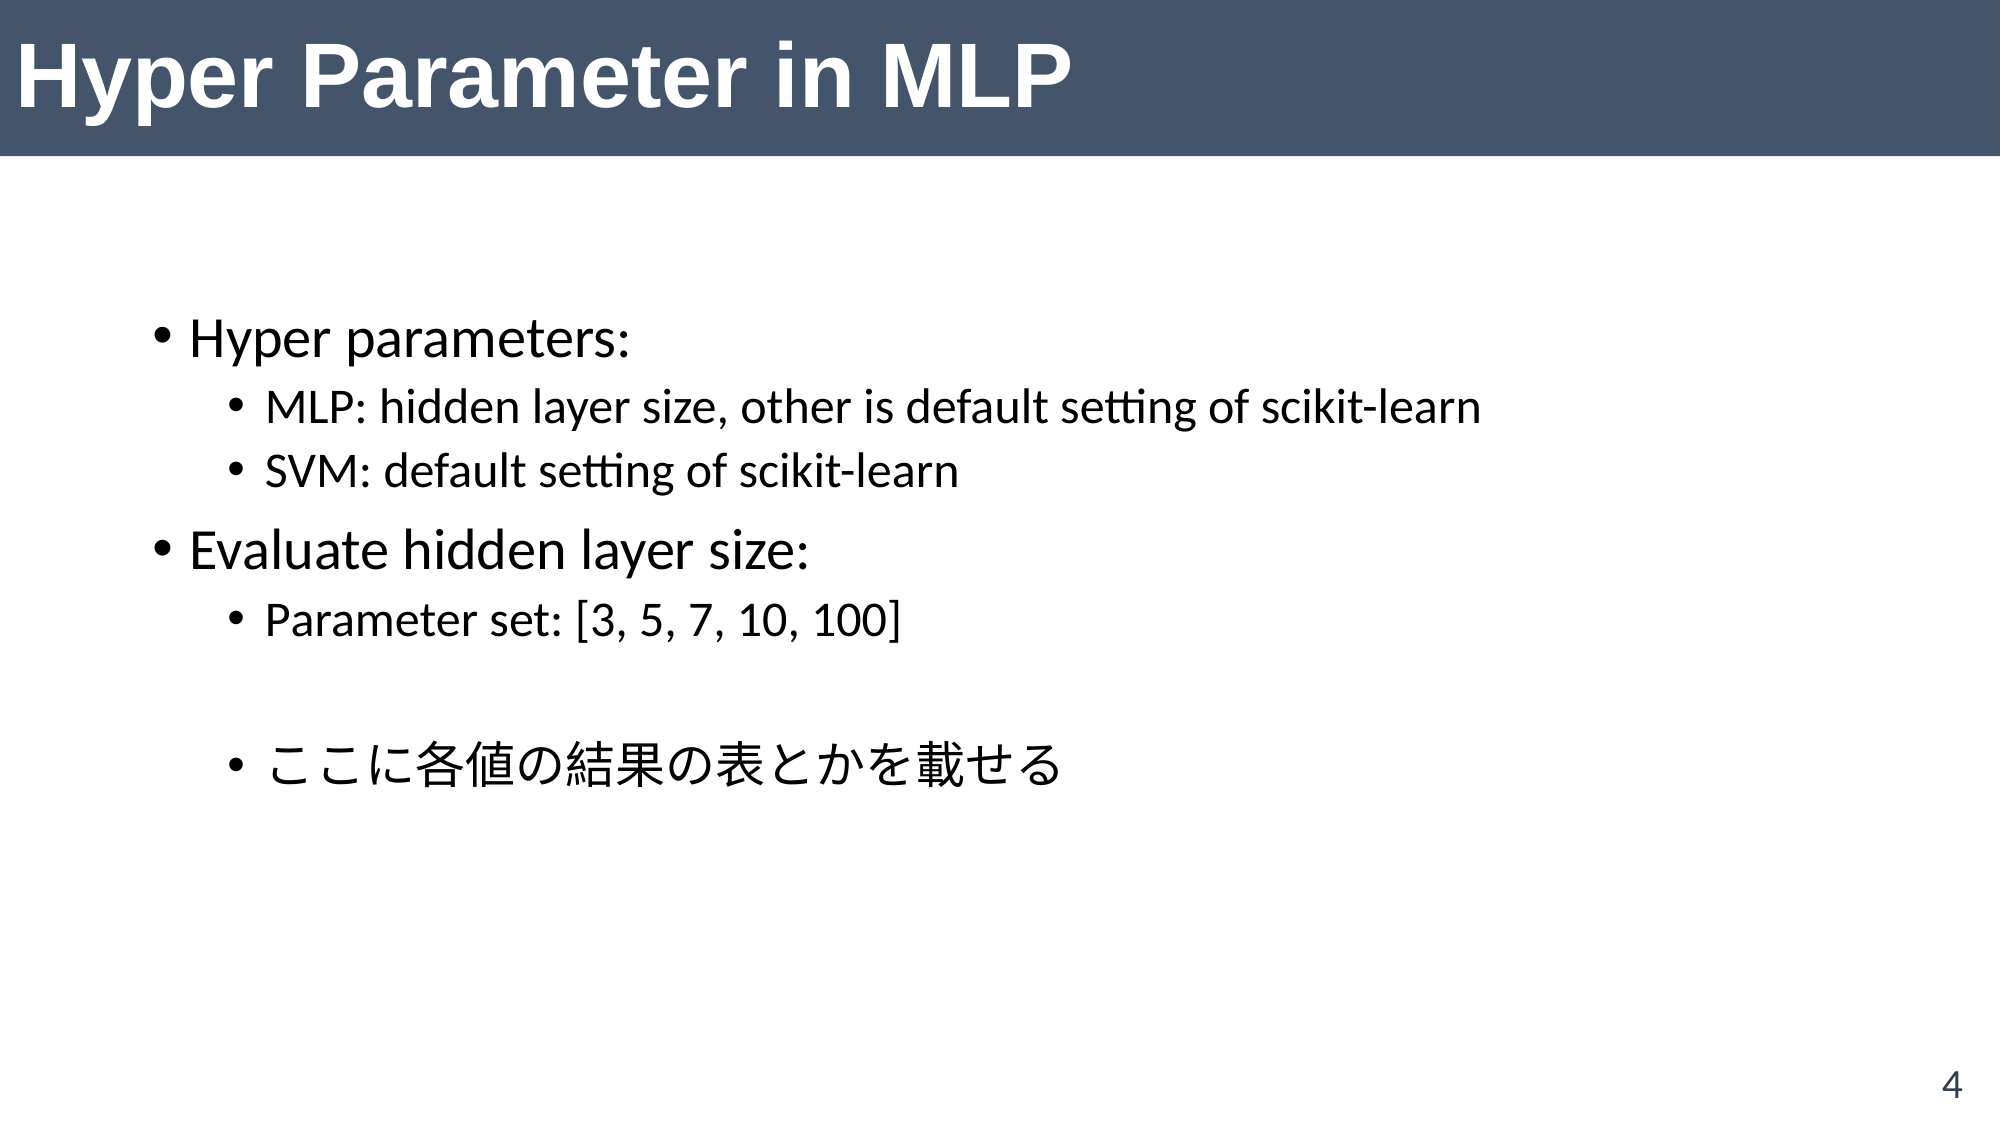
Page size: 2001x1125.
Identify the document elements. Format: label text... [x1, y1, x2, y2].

title Hyper Parameter in MLP [0, 0, 2000, 157]
list Hyper parameters: MLP: hidden layer size, other is default setting of scikit-learn SVM: default setting of scikit-learn Evaluate hidden layer size: Parameter set: [3, 5, 7, 10, 100] ここに各値の結果の表とかを載せる [137, 299, 1863, 1014]
slide_number 4 [1528, 1051, 1978, 1112]
